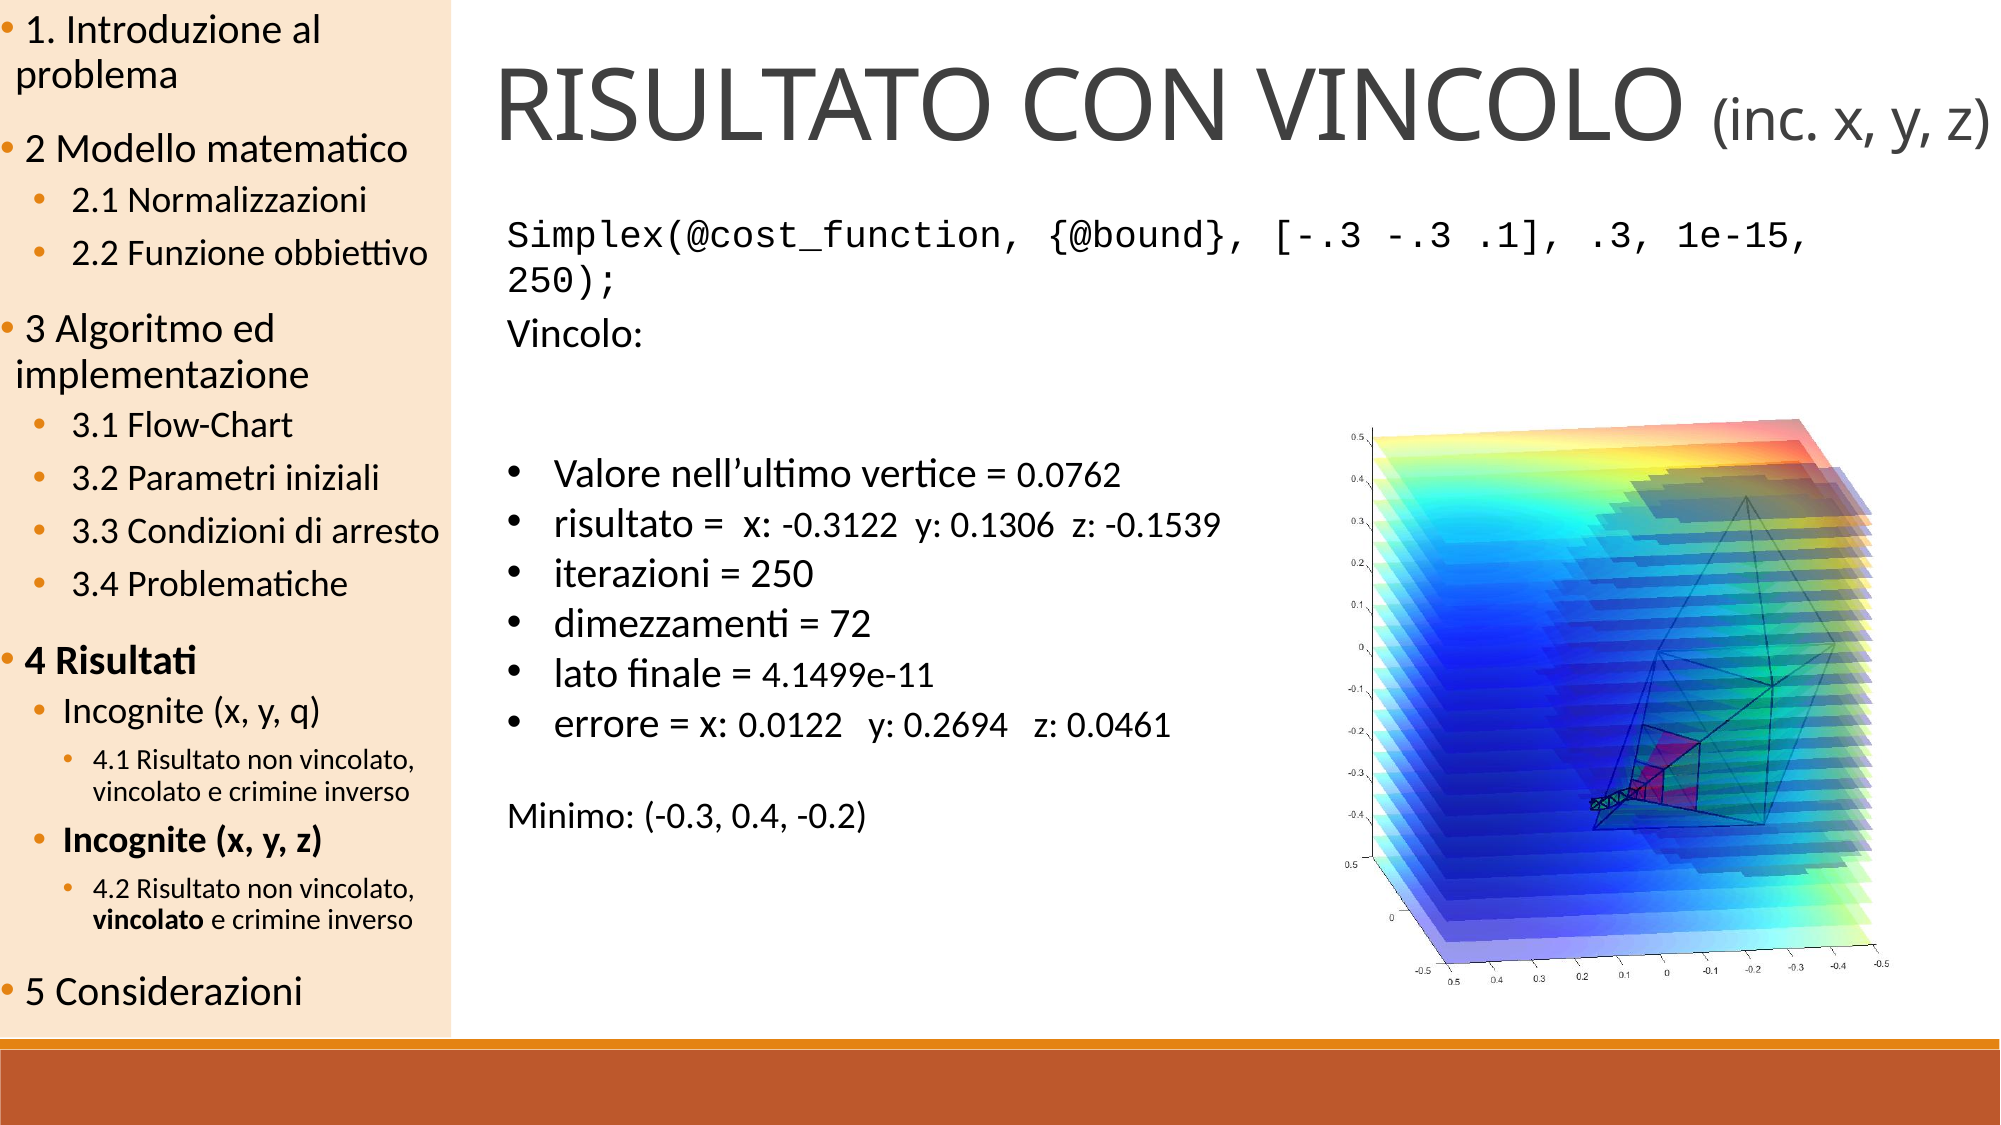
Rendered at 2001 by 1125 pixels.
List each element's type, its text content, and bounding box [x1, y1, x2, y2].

text_box Simplex(@cost_function, {@bound}, [-.3 -.3 .1], .3, 1e-15, 250); [492, 202, 1876, 308]
list 1. Introduzione al problema 2 Modello matematico 2.1 Normalizzazioni 2.2 Funzione obbiettivo 3 Algoritmo ed implementazione 3.1 Flow-Chart 3.2 Parametri iniziali 3.3 Condizioni di arresto 3.4 Problematiche 4 Risultati Incognite (x, y, q) 4.1 Risultato non vincolato, vincolato e crimine inverso Incognite (x, y, z) 4.2 Risultato non vincolato, vincolato e crimine inverso 5 Considerazioni [0, 0, 452, 1038]
title RISULTATO CON VINCOLO (inc. x, y, z) [477, 29, 2000, 169]
picture [921, 357, 2000, 1038]
